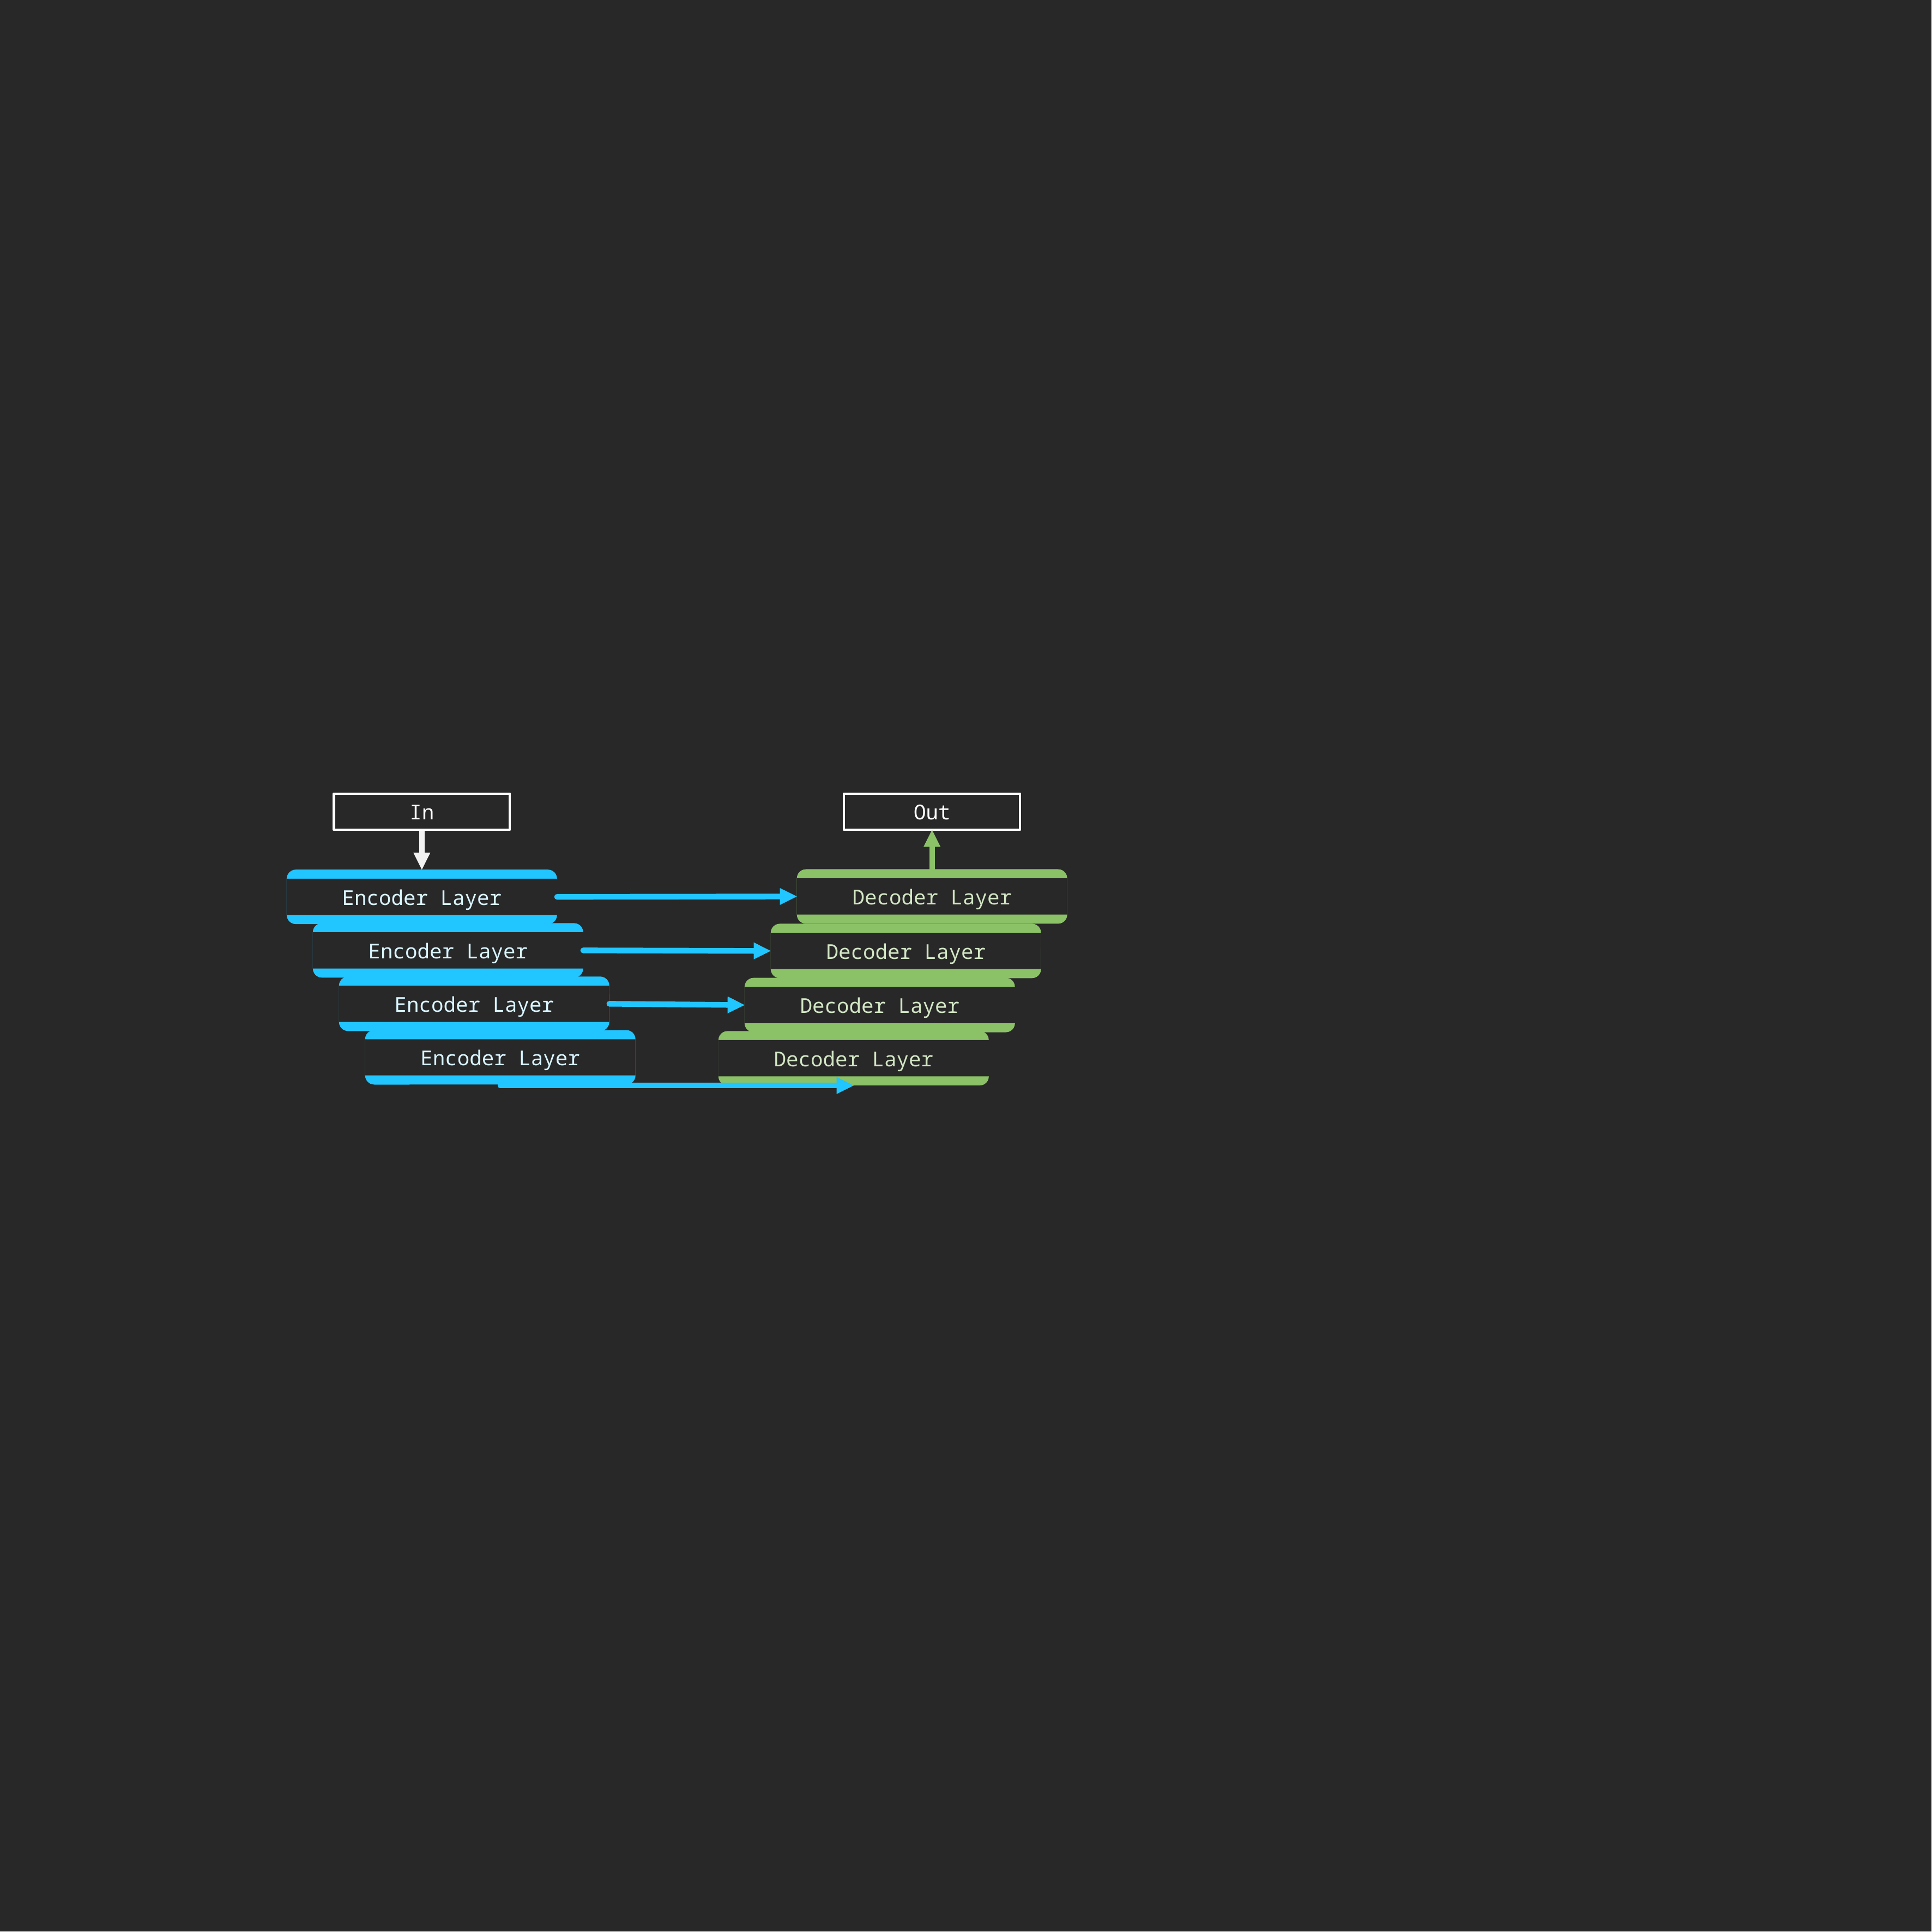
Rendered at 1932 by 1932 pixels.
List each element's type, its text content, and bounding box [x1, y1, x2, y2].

text_box Out [843, 793, 1021, 830]
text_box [286, 870, 557, 925]
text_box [365, 1030, 636, 1085]
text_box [718, 1031, 989, 1086]
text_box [796, 869, 1067, 924]
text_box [312, 923, 583, 978]
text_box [770, 923, 1041, 979]
text_box In [333, 793, 510, 830]
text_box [744, 977, 1015, 1033]
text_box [339, 976, 609, 1031]
